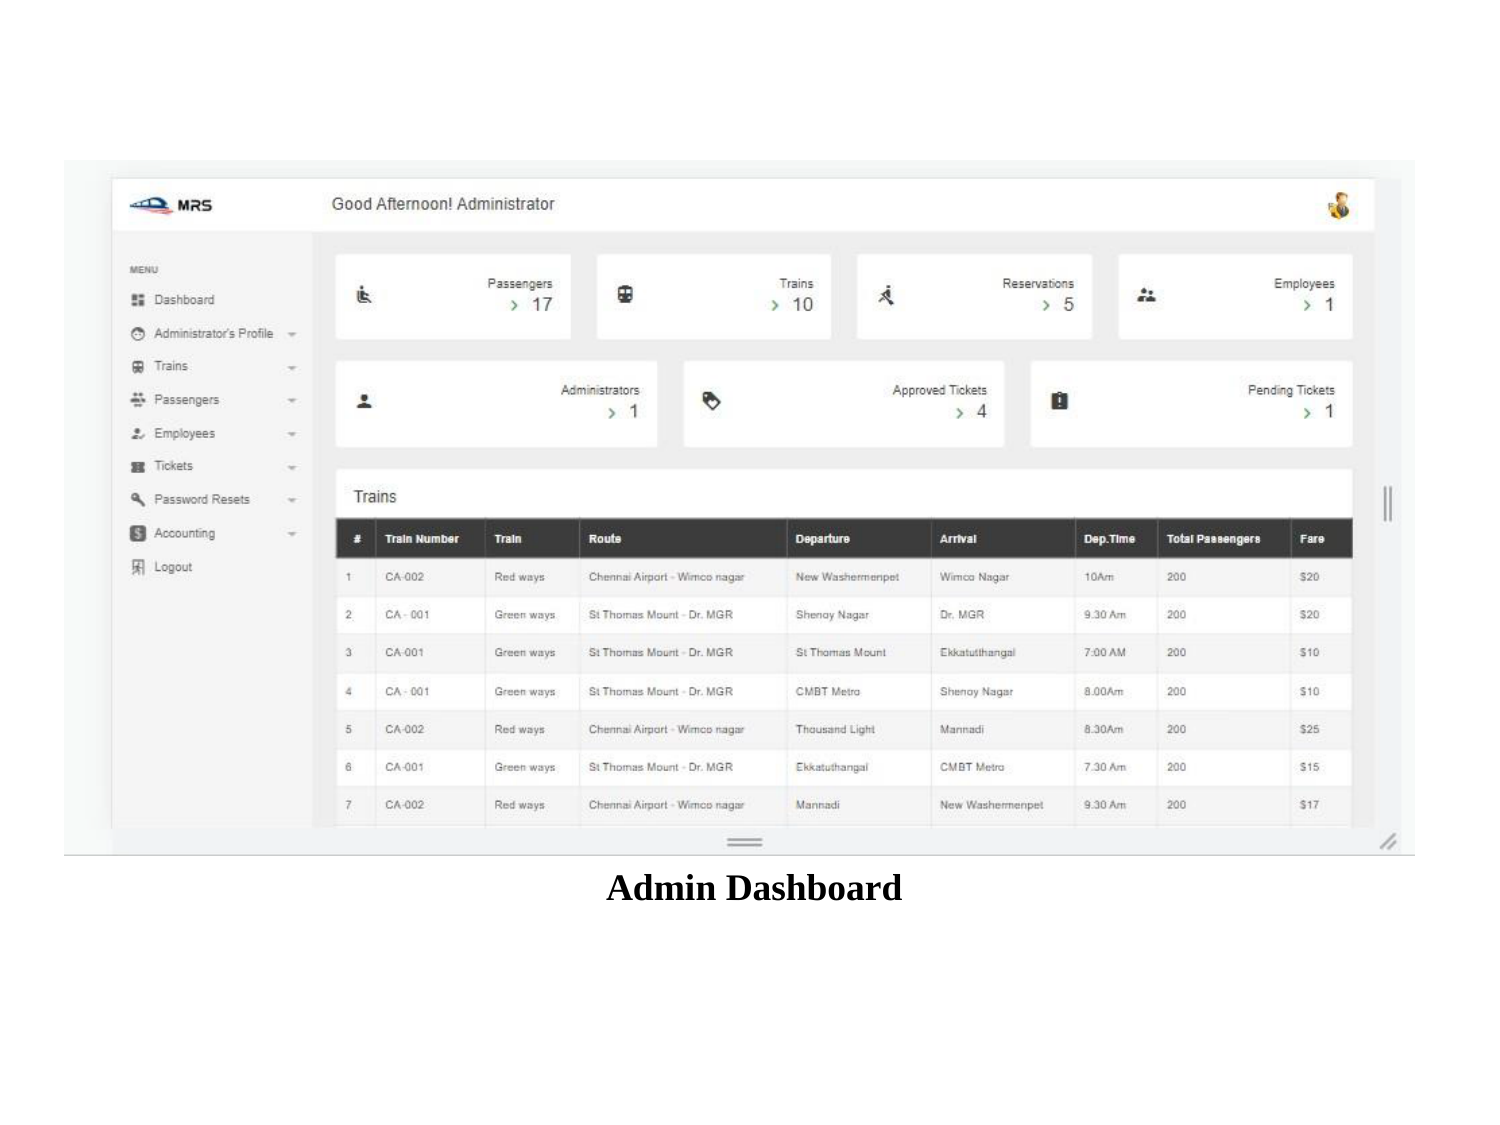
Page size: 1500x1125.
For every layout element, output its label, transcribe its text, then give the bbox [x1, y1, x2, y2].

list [64, 160, 1416, 857]
text_box Admin Dashboard [591, 865, 927, 916]
